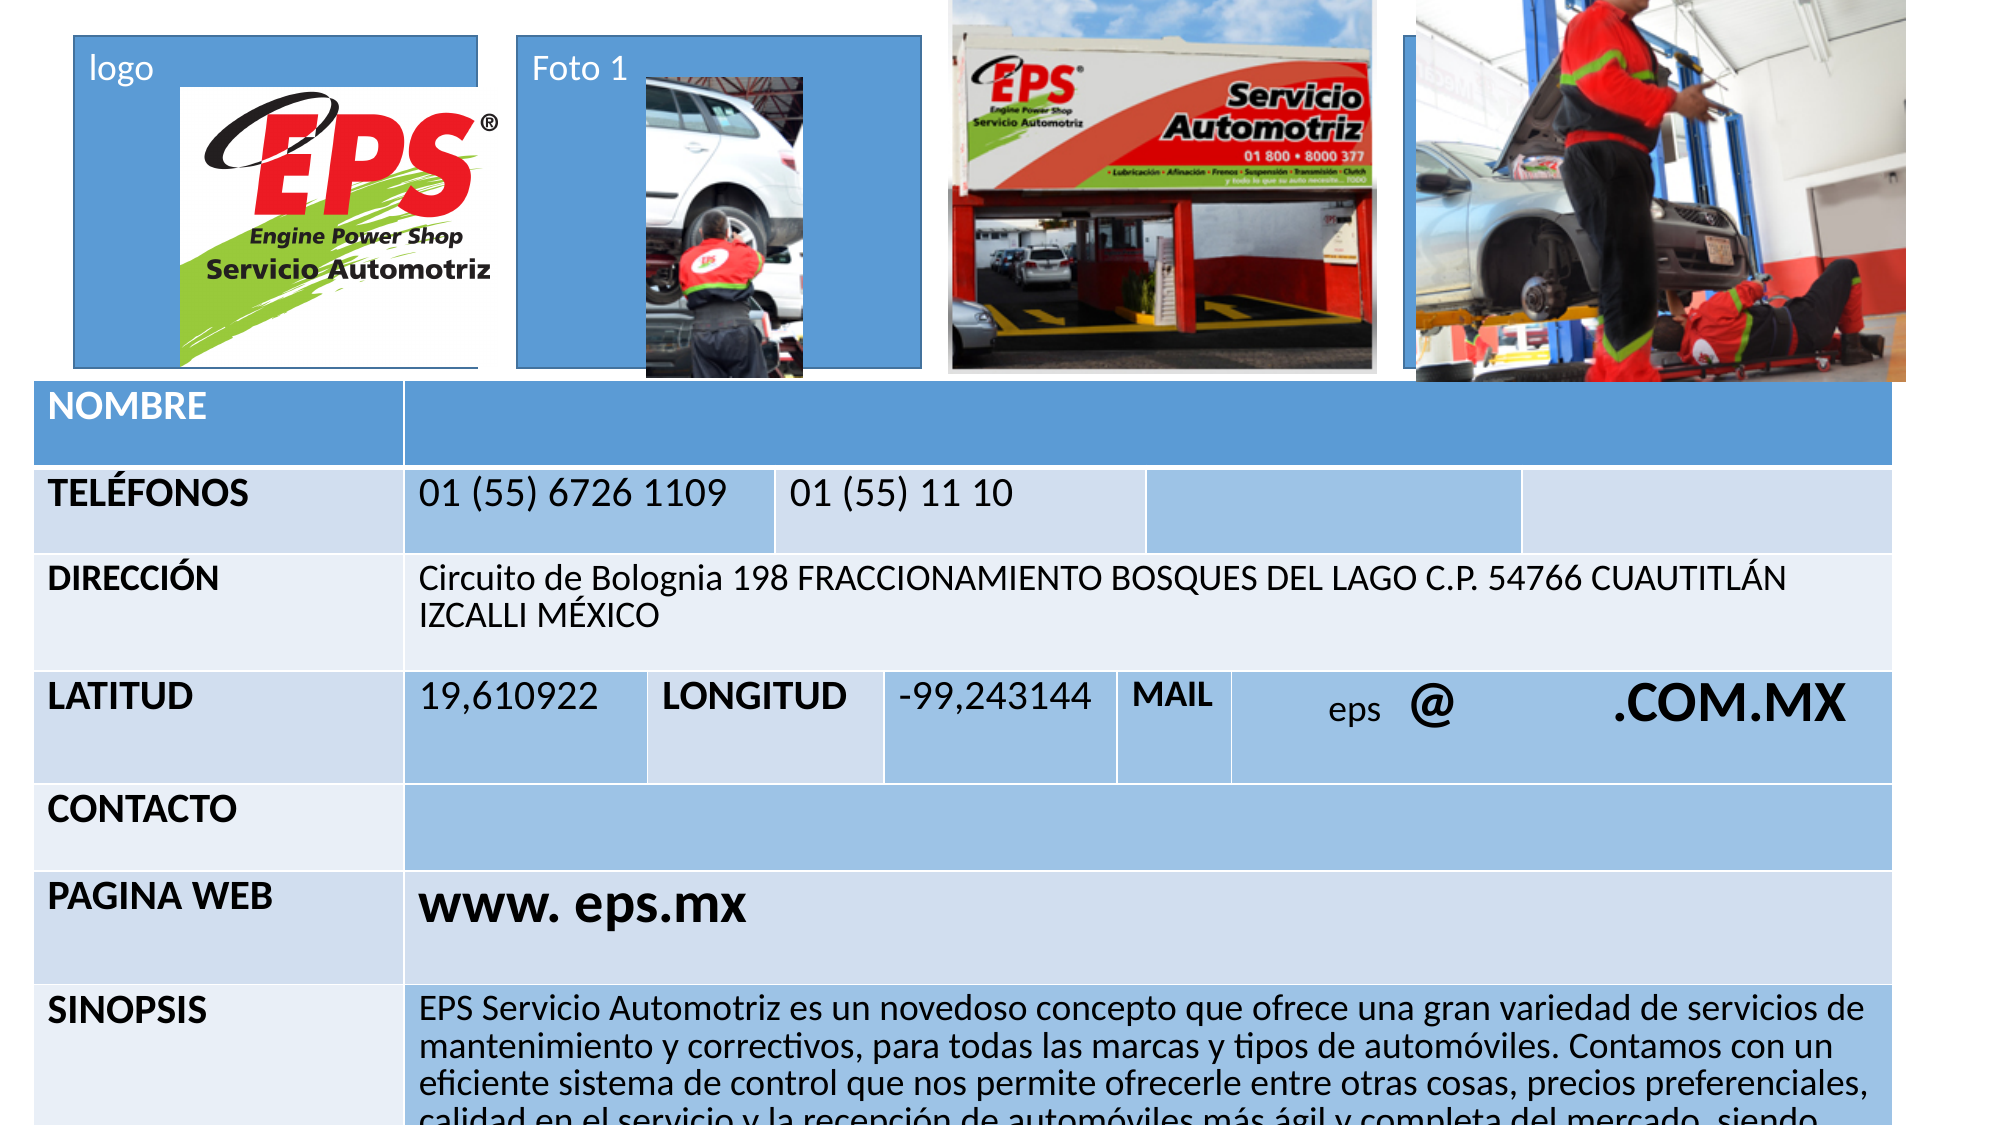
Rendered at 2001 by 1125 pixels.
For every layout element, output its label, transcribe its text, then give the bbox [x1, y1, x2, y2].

table_cell CONTACTO [34, 785, 403, 870]
table_cell TELÉFONOS [34, 470, 403, 553]
table_cell 19,610922 [405, 672, 647, 783]
table_cell [405, 785, 1892, 870]
table_cell Circuito de Bolognia 198 FRACCIONAMIENTO BOSQUES DEL LAGO C.P. 54766 CUAUTITLÁN IZCALLI MÉXICO [405, 555, 1892, 670]
picture [646, 77, 803, 378]
table_cell DIRECCIÓN [34, 555, 403, 670]
table_cell PAGINA WEB [34, 872, 403, 984]
table_cell www. eps.mx [405, 872, 1892, 984]
table_cell -99,243144 [885, 672, 1116, 783]
text_box logo [73, 35, 478, 369]
text_box Foto 3 [1403, 35, 1416, 369]
picture [180, 87, 498, 367]
table_header [405, 381, 1892, 465]
table_cell eps @ .COM.MX [1232, 672, 1892, 783]
table_cell LONGITUD [648, 672, 883, 783]
table_cell 01 (55) 11 10 [776, 470, 1145, 553]
table_cell LATITUD [34, 672, 403, 783]
picture [1416, 0, 1906, 382]
table_cell SINOPSIS [34, 985, 403, 1125]
table_cell MAIL [1118, 672, 1231, 783]
table_cell 01 (55) 6726 1109 [405, 470, 774, 553]
table_cell [1523, 470, 1892, 553]
table_cell EPS Servicio Automotriz es un novedoso concepto que ofrece una gran variedad de servicios de mantenimiento y correctivos, para todas las marcas y tipos de automóviles. Contamos con un eficiente sistema de control que nos permite ofrecerle entre otras cosas, precios preferenciales, calidad en el servicio y la recepción de automóviles más ágil y completa del mercado, siendo máximo de 5 minutos. Actualmente contamos con más de 30 sucursales de Servicio Automotriz en la Ciudad de México, Área Metropolitana e interior de la República [405, 985, 1892, 1125]
table_header NOMBRE [34, 381, 403, 465]
picture [948, 0, 1377, 375]
text_box Foto 1 [516, 35, 922, 369]
table_cell [1147, 470, 1521, 553]
